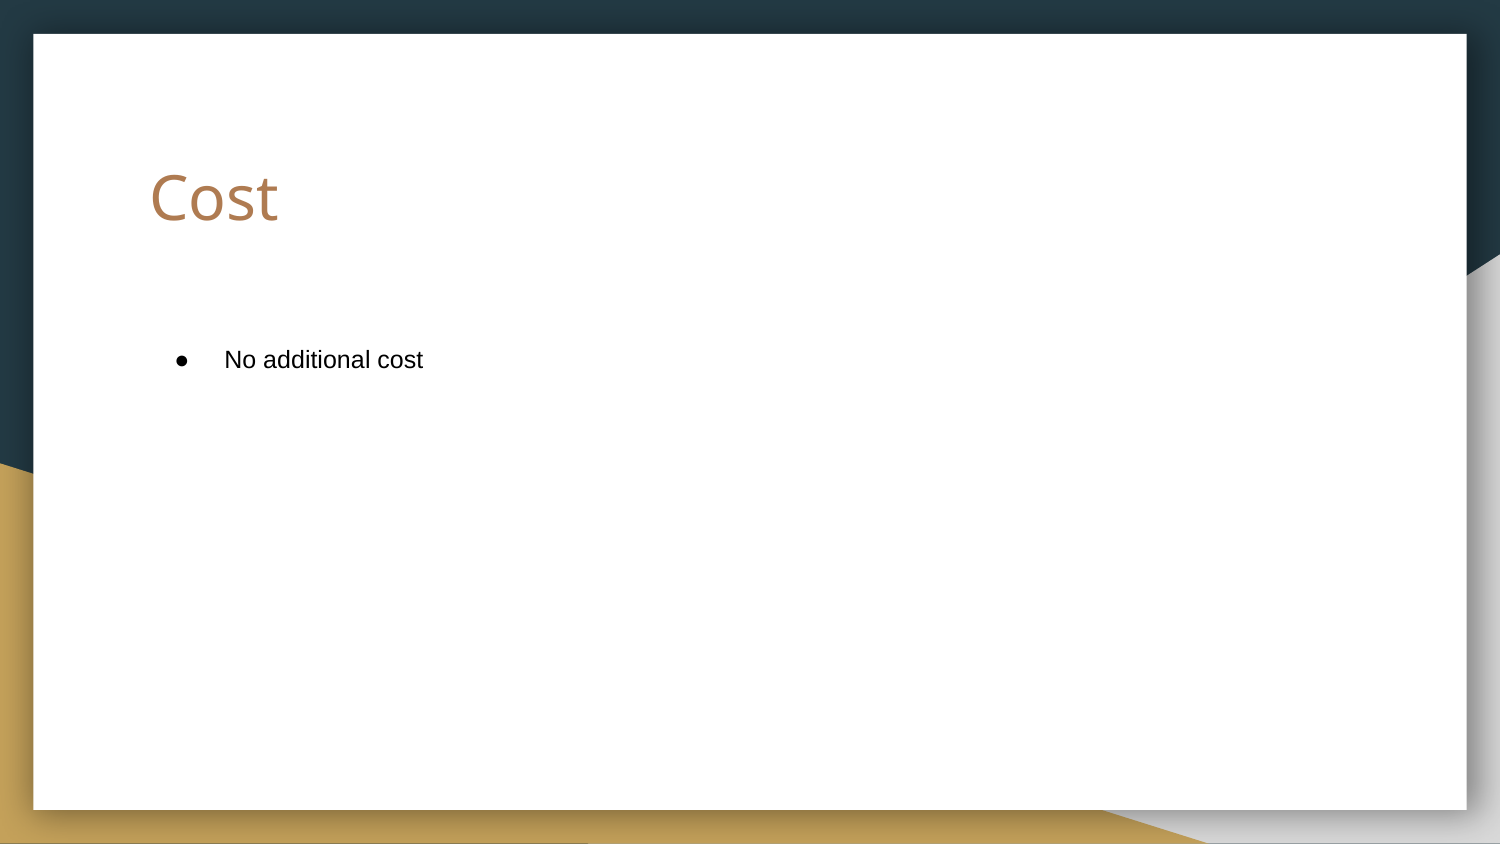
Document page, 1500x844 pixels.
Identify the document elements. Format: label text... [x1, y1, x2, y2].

list No additional cost [134, 326, 1366, 729]
title Cost [134, 138, 1366, 296]
